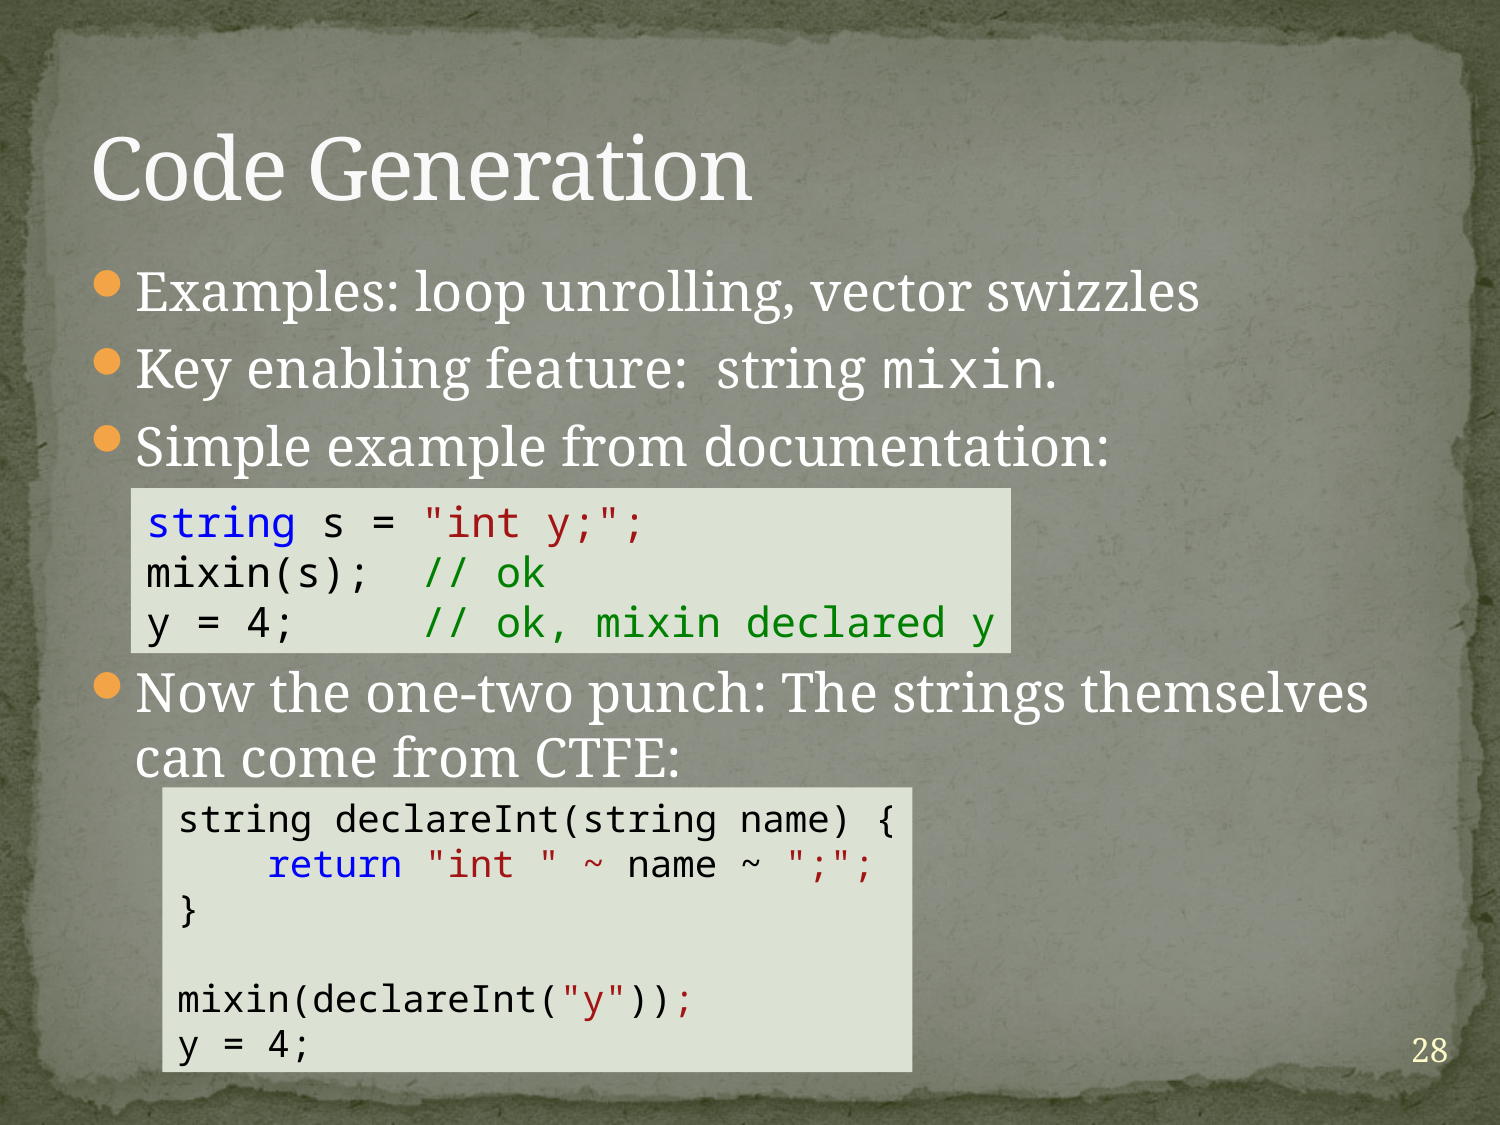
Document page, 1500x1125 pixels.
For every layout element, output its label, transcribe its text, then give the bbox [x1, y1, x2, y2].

text_box string s = "int y;"; mixin(s); // ok y = 4; // ok, mixin declared y [131, 488, 1012, 654]
list Examples: loop unrolling, vector swizzles Key enabling feature: string mixin. Simple example from documentation: Now the one-two punch: The strings themselves can come from CTFE: [75, 249, 1425, 1063]
slide_number 28 [1379, 1014, 1480, 1089]
text_box string declareInt(string name) { return "int " ~ name ~ ";"; } mixin(declareInt("y")); y = 4; [162, 787, 913, 1073]
title Code Generation [74, 24, 1425, 225]
